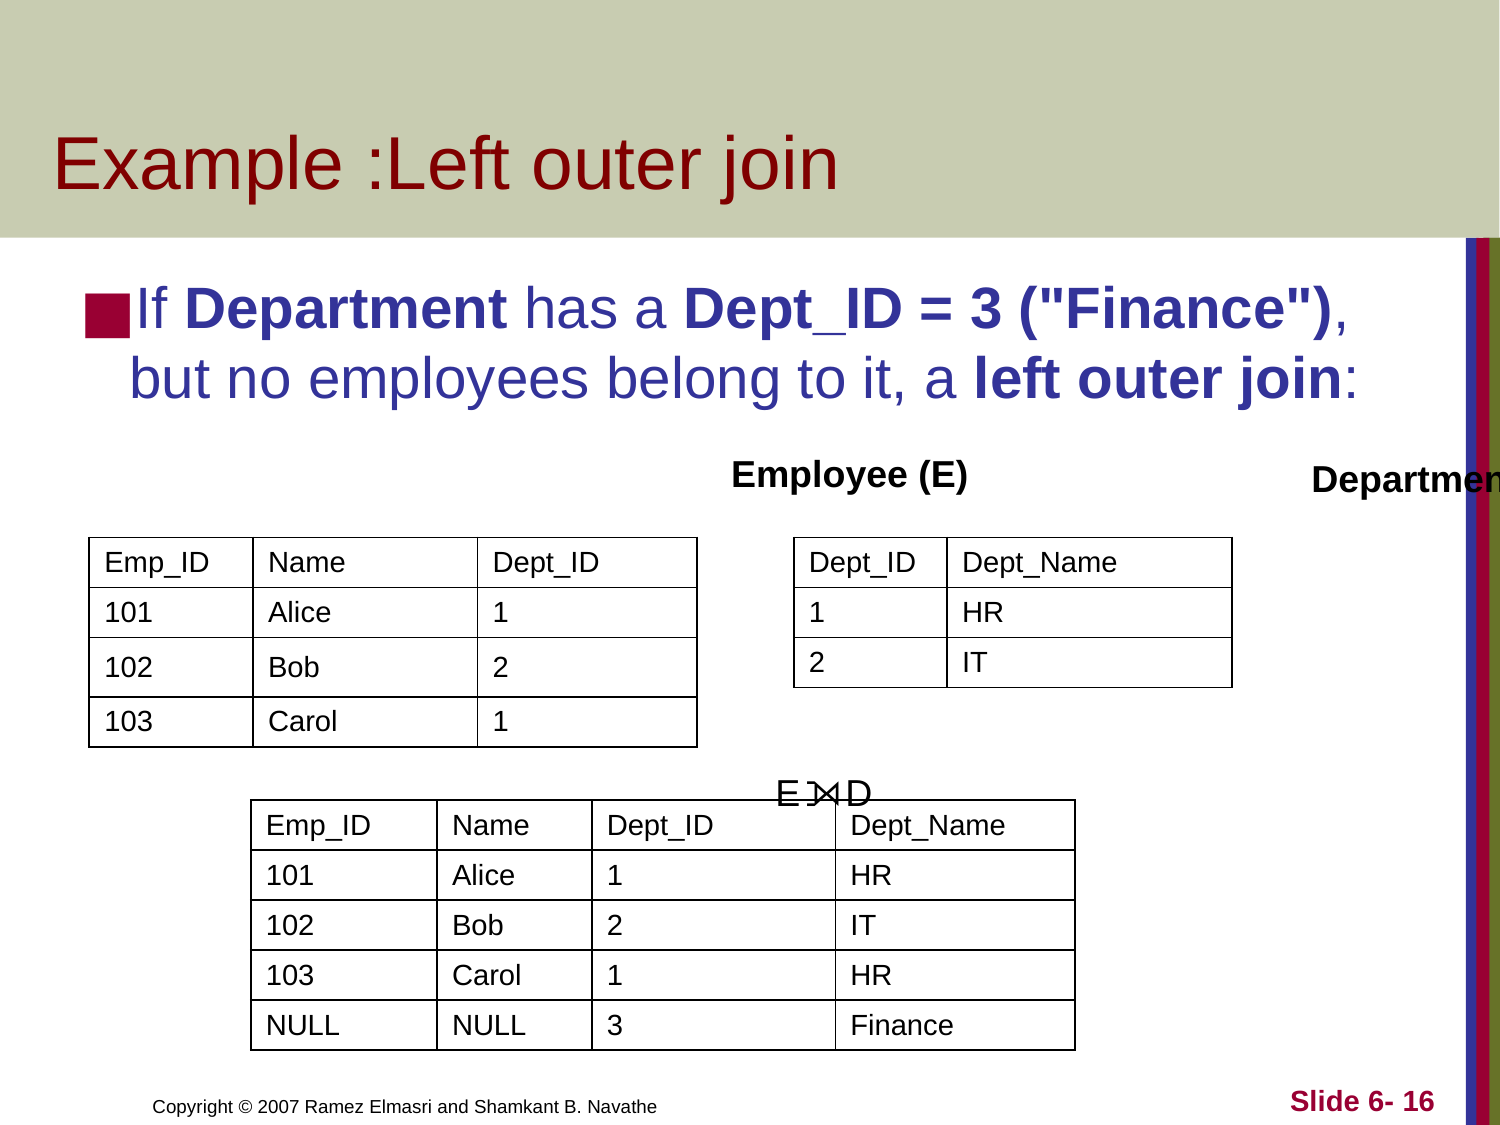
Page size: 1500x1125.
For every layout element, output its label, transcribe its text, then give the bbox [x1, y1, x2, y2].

table_cell 2 [795, 638, 946, 687]
table_cell Bob [438, 901, 591, 949]
table_header Dept_ID [593, 801, 835, 849]
table_header Dept_Name [836, 801, 1074, 849]
table_cell 3 [593, 1001, 835, 1049]
slide_number Slide 6- 16 [1137, 1050, 1450, 1125]
table_cell Alice [254, 588, 477, 637]
table_header Dept_Name [948, 538, 1231, 587]
table_cell IT [836, 901, 1074, 949]
table_cell Finance [836, 1001, 1074, 1049]
table_cell 102 [252, 901, 436, 949]
list If Department has a Dept_ID = 3 ("Finance"), but no employees belong to it, a left outer join: [39, 262, 1400, 1013]
table_cell 103 [90, 698, 252, 746]
table_header Name [254, 538, 477, 587]
table_cell 2 [478, 638, 696, 696]
table_cell 1 [478, 588, 696, 637]
text_box E⟕D [760, 761, 888, 821]
table_cell HR [948, 588, 1231, 637]
table_cell 101 [252, 851, 436, 899]
table_cell HR [836, 951, 1074, 999]
table_header Dept_ID [795, 538, 946, 587]
table_header Dept_ID [478, 538, 696, 587]
table_header Name [438, 801, 591, 849]
title Example :Left outer join [37, 49, 1317, 213]
table_cell 101 [90, 588, 252, 637]
table_cell Alice [438, 851, 591, 899]
text_box Department (D) [1296, 447, 1500, 508]
table_cell NULL [252, 1001, 436, 1049]
table_cell 1 [593, 951, 835, 999]
table_cell 103 [252, 951, 436, 999]
table_cell 102 [90, 638, 252, 696]
table_cell 1 [795, 588, 946, 637]
table_header Emp_ID [252, 801, 436, 849]
table_cell Carol [438, 951, 591, 999]
table_cell IT [948, 638, 1231, 687]
table_cell Bob [254, 638, 477, 696]
table_cell 2 [593, 901, 835, 949]
table_cell 1 [478, 698, 696, 746]
table_cell HR [836, 851, 1074, 899]
table_cell NULL [438, 1001, 591, 1049]
table_cell Carol [254, 698, 477, 746]
text_box Employee (E) [716, 442, 984, 503]
table_header Emp_ID [90, 538, 252, 587]
table_cell 1 [593, 851, 835, 899]
